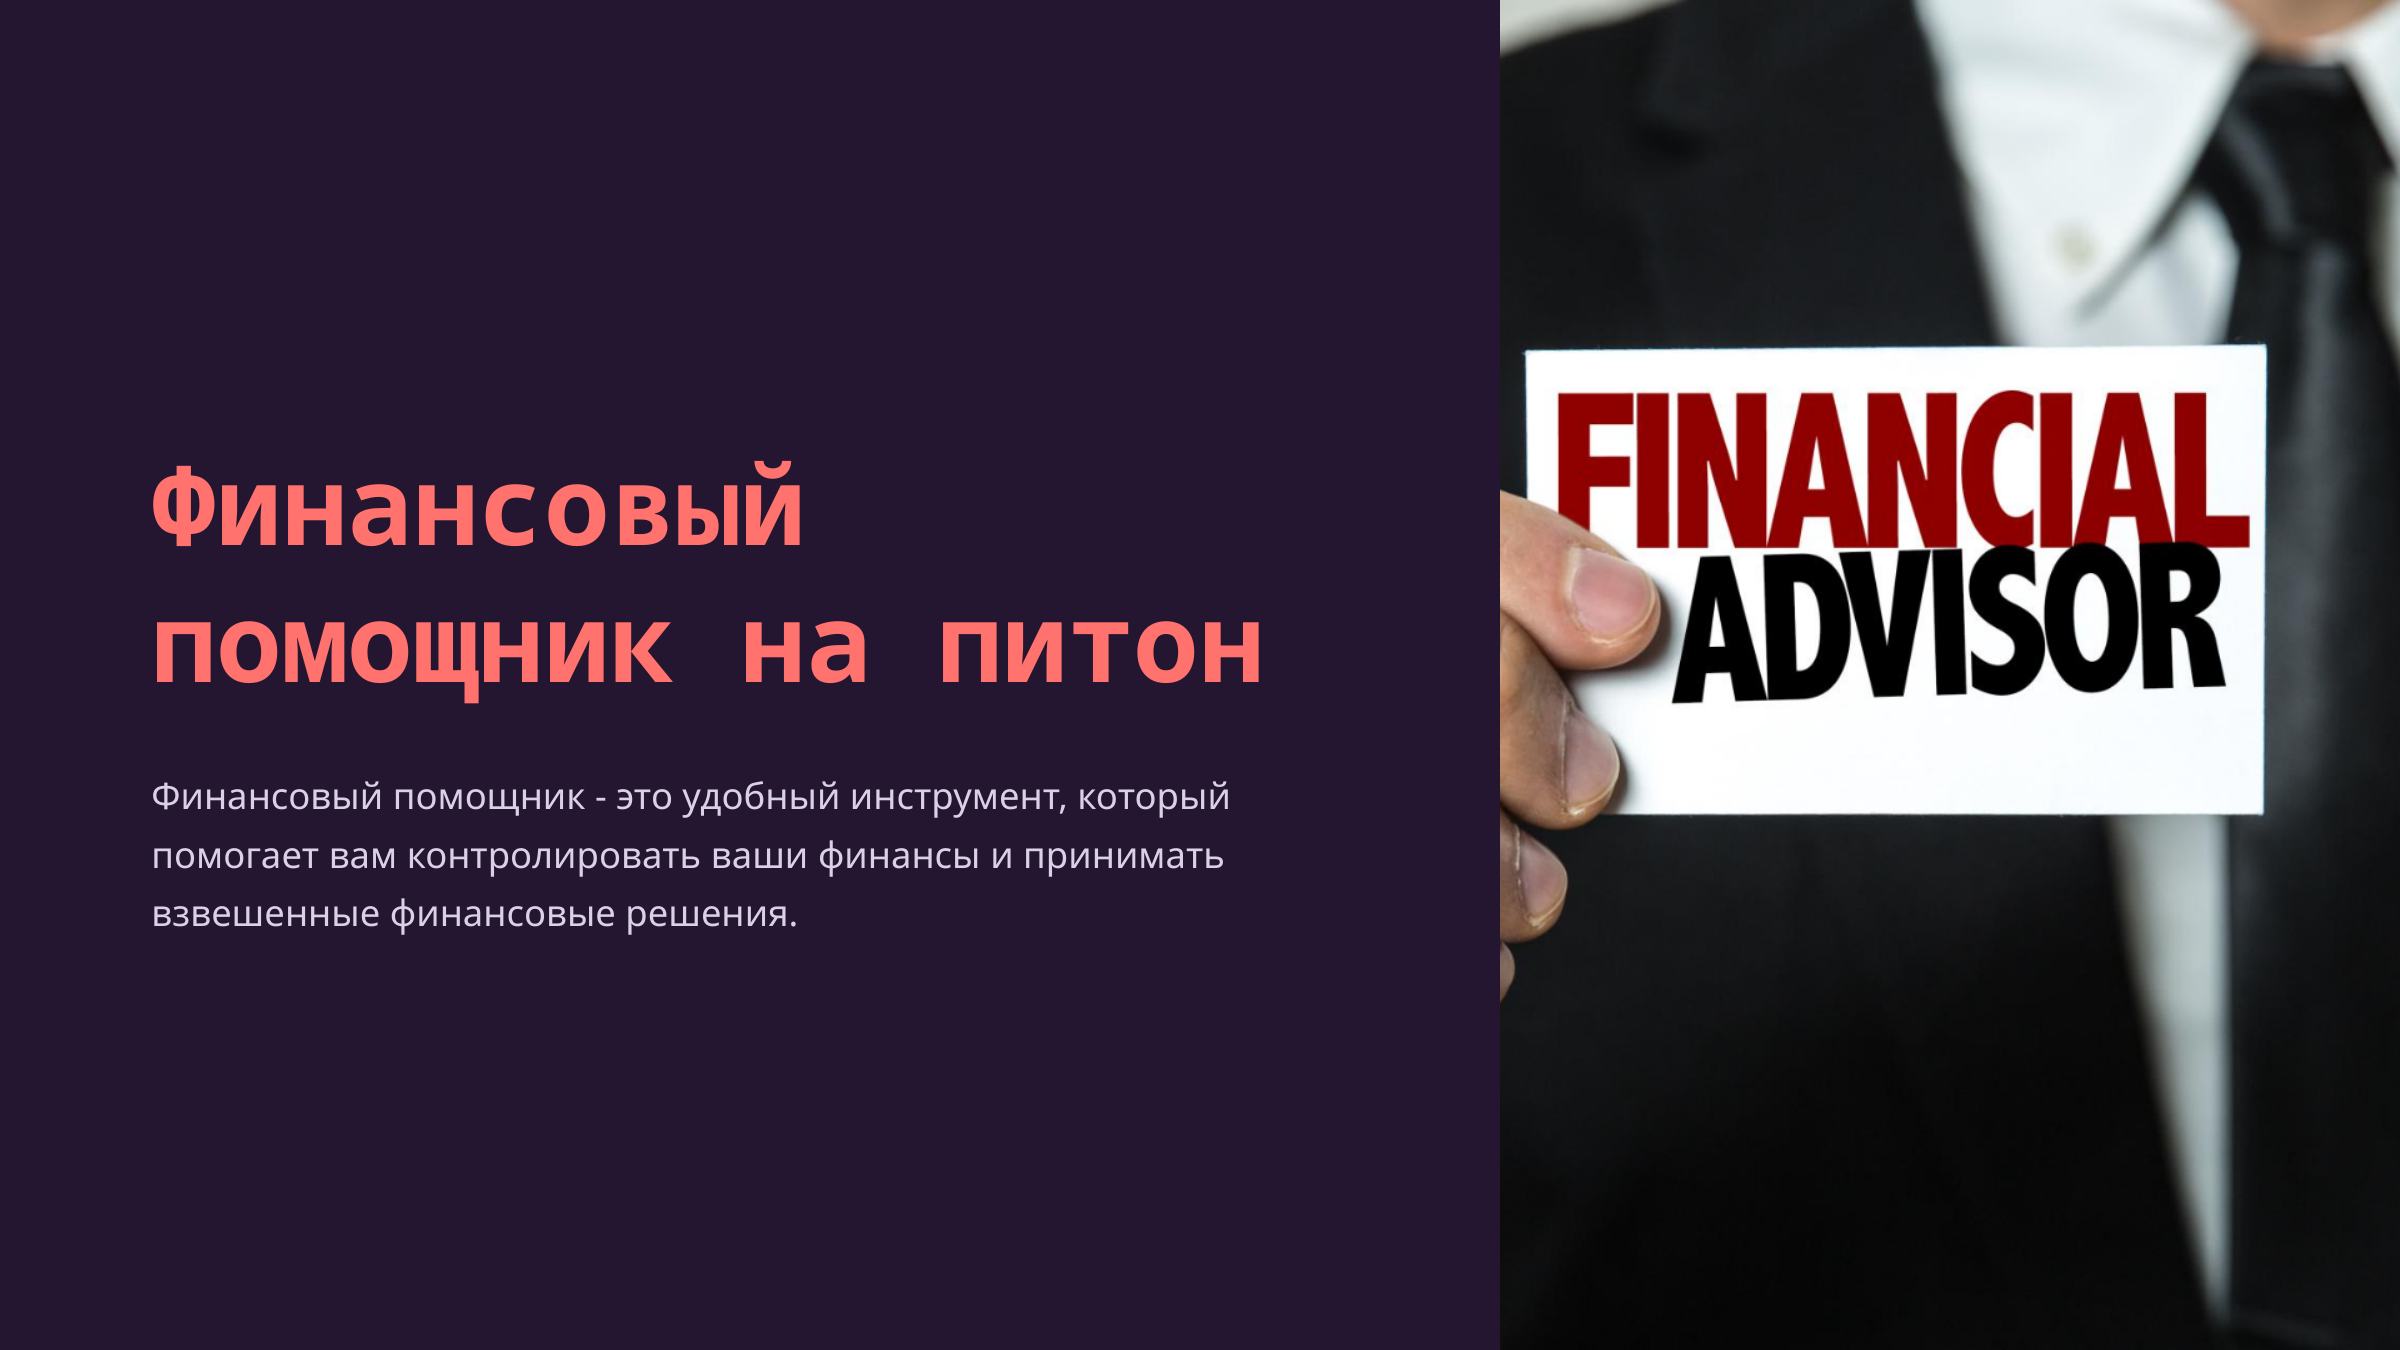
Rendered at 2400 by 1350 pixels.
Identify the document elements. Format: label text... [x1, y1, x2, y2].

text_box Финансовый помощник - это удобный инструмент, который помогает вам контролировать ваши финансы и принимать взвешенные финансовые решения. [136, 751, 1364, 927]
text_box [0, 0, 1499, 1350]
picture [1499, 0, 2400, 1350]
text_box Финансовый помощник на питон [136, 423, 1364, 697]
